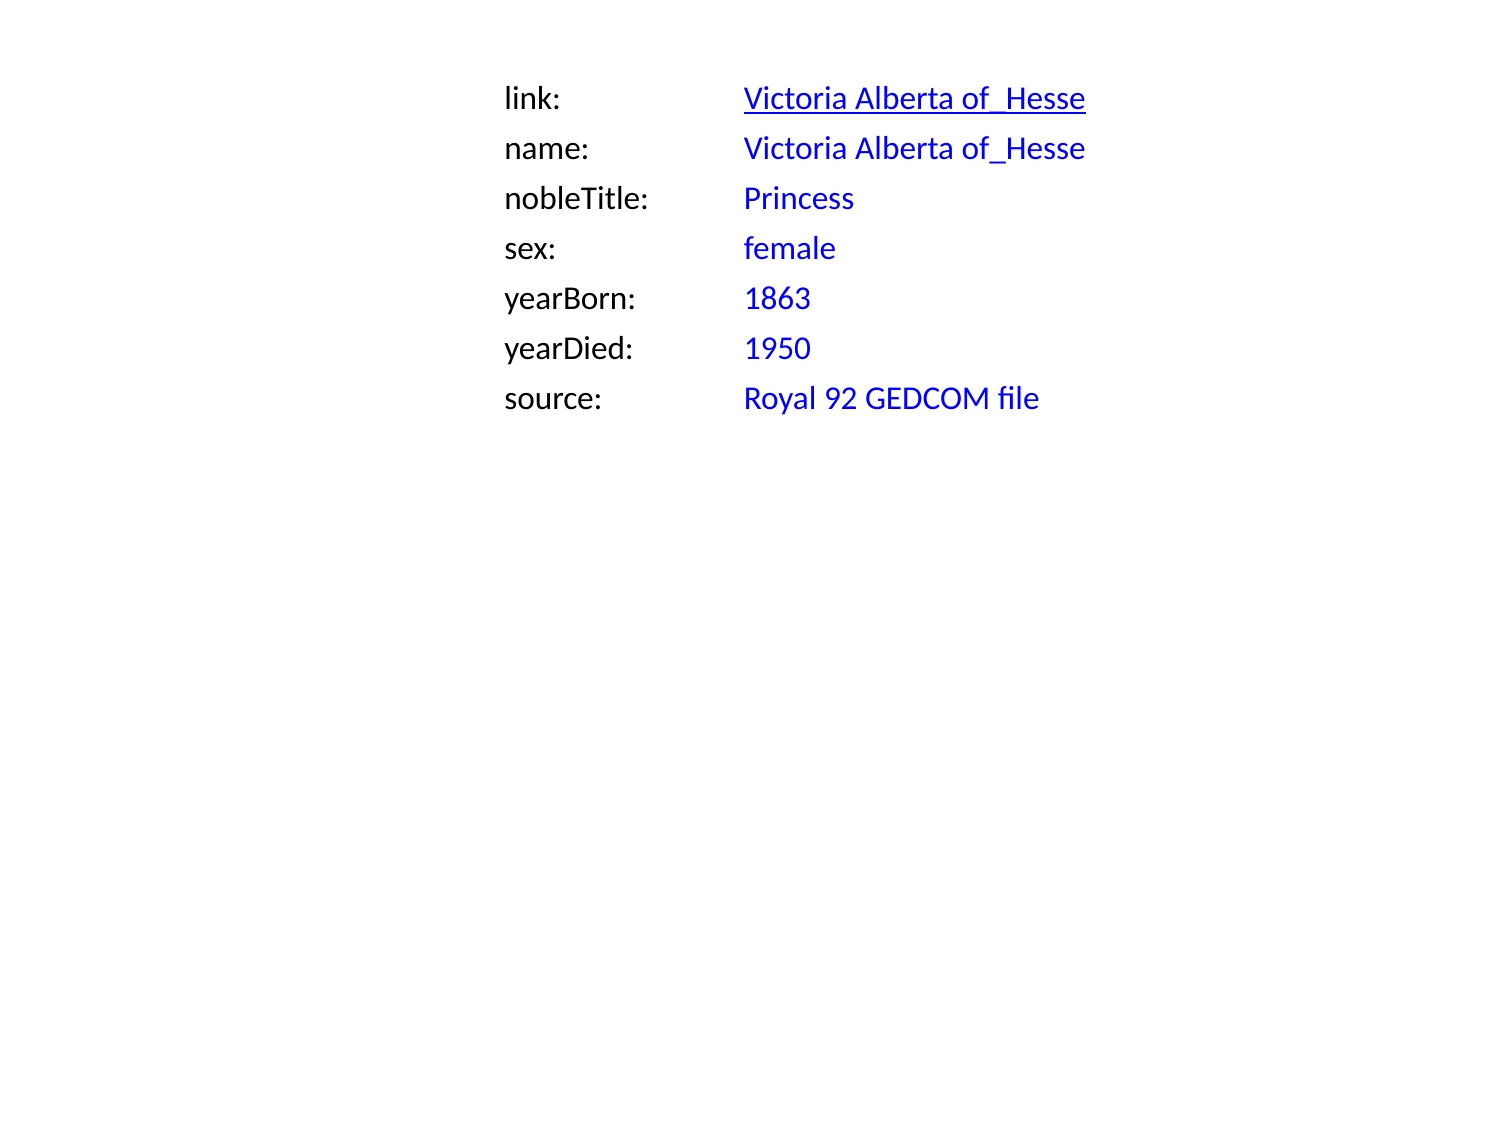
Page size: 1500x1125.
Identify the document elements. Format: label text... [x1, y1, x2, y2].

text_box Royal 92 GEDCOM file [729, 341, 1459, 392]
text_box link: [489, 41, 729, 91]
text_box Victoria Alberta of_Hesse [729, 41, 1459, 91]
text_box 1863 [729, 241, 1459, 291]
text_box source: [489, 341, 729, 392]
text_box female [729, 191, 1459, 241]
text_box yearBorn: [489, 241, 729, 291]
text_box Princess [729, 141, 1459, 191]
text_box Victoria Alberta of_Hesse [729, 91, 1459, 141]
text_box nobleTitle: [489, 141, 729, 191]
text_box yearDied: [489, 291, 729, 341]
text_box 1950 [729, 291, 1459, 341]
text_box name: [489, 91, 729, 141]
text_box sex: [489, 191, 729, 241]
